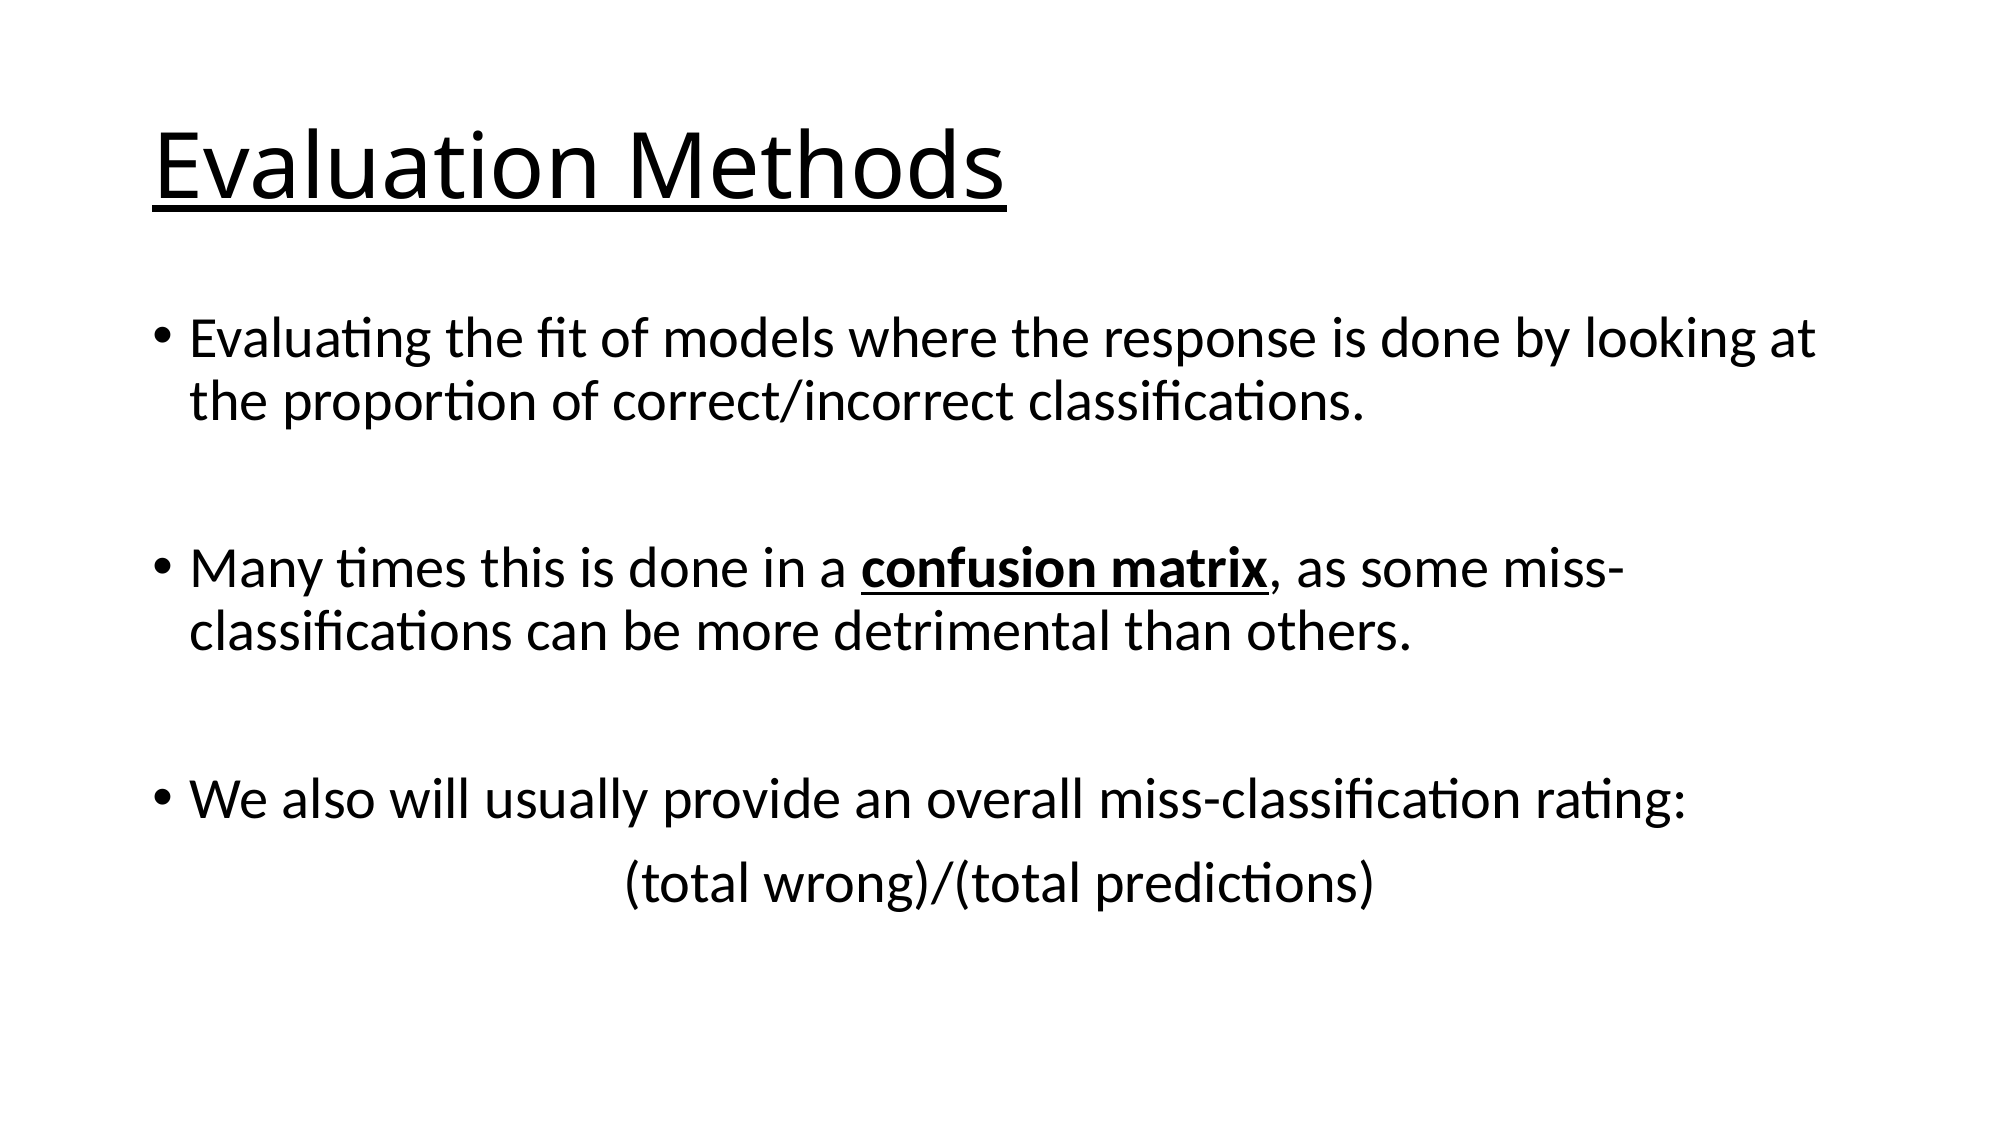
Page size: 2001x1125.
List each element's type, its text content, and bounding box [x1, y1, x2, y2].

title Evaluation Methods [137, 59, 1863, 278]
list Evaluating the fit of models where the response is done by looking at the proportion of correct/incorrect classifications. Many times this is done in a confusion matrix, as some miss-classifications can be more detrimental than others. We also will usually provide an overall miss-classification rating: (total wrong)/(total predictions) [137, 299, 1863, 1014]
